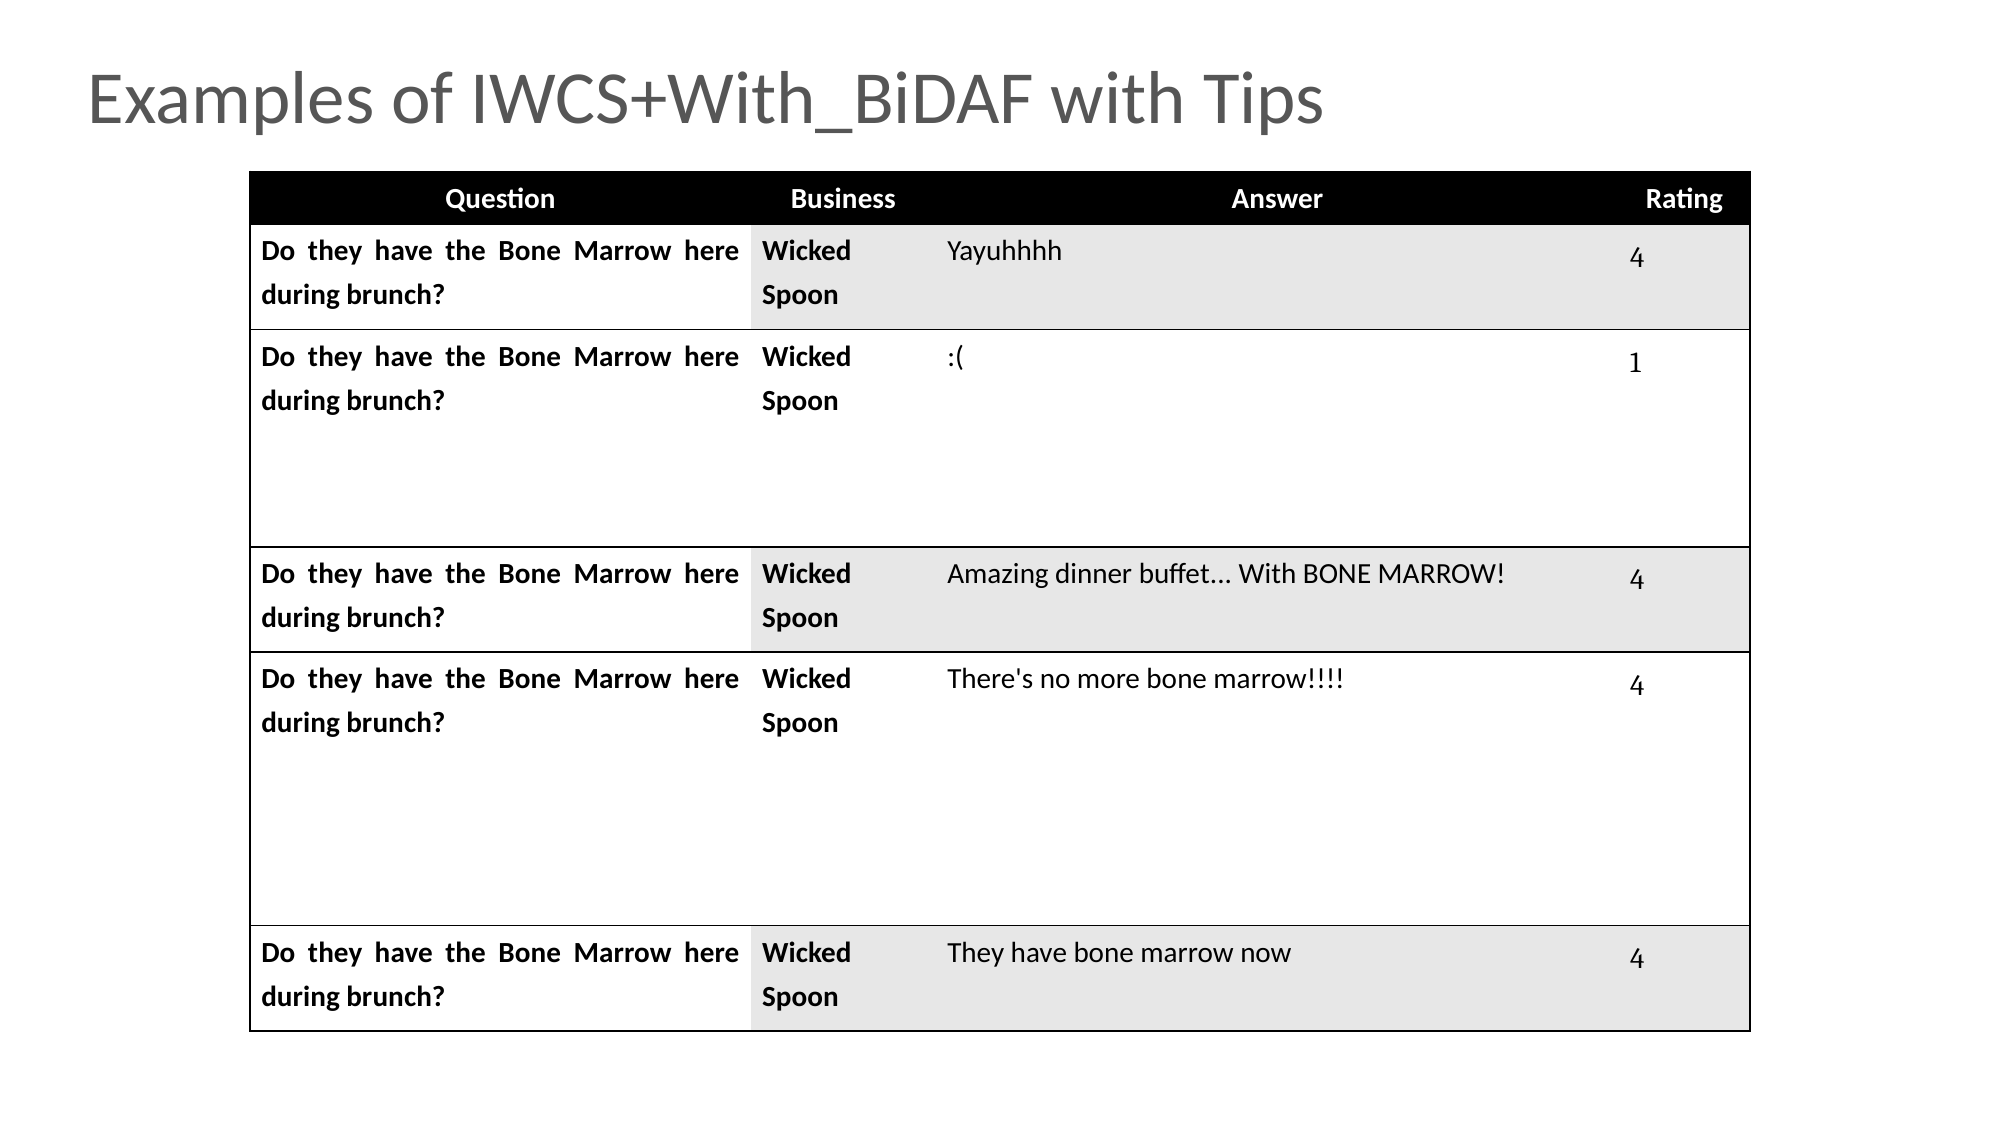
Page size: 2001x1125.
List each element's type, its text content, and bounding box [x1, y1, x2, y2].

table_cell Wicked Spoon [751, 225, 936, 329]
table_cell Amazing dinner buffet... With BONE MARROW! [936, 548, 1619, 651]
table_cell 4 [1619, 548, 1749, 651]
table_header Question [251, 172, 751, 223]
table_header Rating [1619, 172, 1749, 223]
table_cell :( [936, 330, 1619, 546]
table_cell Yayuhhhh [936, 225, 1619, 329]
table_header Answer [936, 172, 1619, 223]
table_header Business [751, 172, 936, 223]
table_cell Wicked Spoon [751, 548, 936, 651]
table_cell Wicked Spoon [751, 926, 936, 1030]
table_cell Do they have the Bone Marrow here during brunch? [251, 548, 751, 651]
text_box Examples of IWCS+With_BiDAF with Tips [72, 41, 1740, 147]
table_cell Do they have the Bone Marrow here during brunch? [251, 225, 751, 329]
table_cell There's no more bone marrow!!!! [936, 653, 1619, 925]
table_cell 4 [1619, 926, 1749, 1030]
table_cell 1 [1619, 330, 1749, 546]
table_cell They have bone marrow now [936, 926, 1619, 1030]
table_cell 4 [1619, 653, 1749, 925]
table_cell Do they have the Bone Marrow here during brunch? [251, 926, 751, 1030]
table_cell Do they have the Bone Marrow here during brunch? [251, 653, 751, 925]
table_cell 4 [1619, 225, 1749, 329]
table_cell Wicked Spoon [751, 653, 936, 925]
table_cell Do they have the Bone Marrow here during brunch? [251, 330, 751, 546]
table_cell Wicked Spoon [751, 330, 936, 546]
